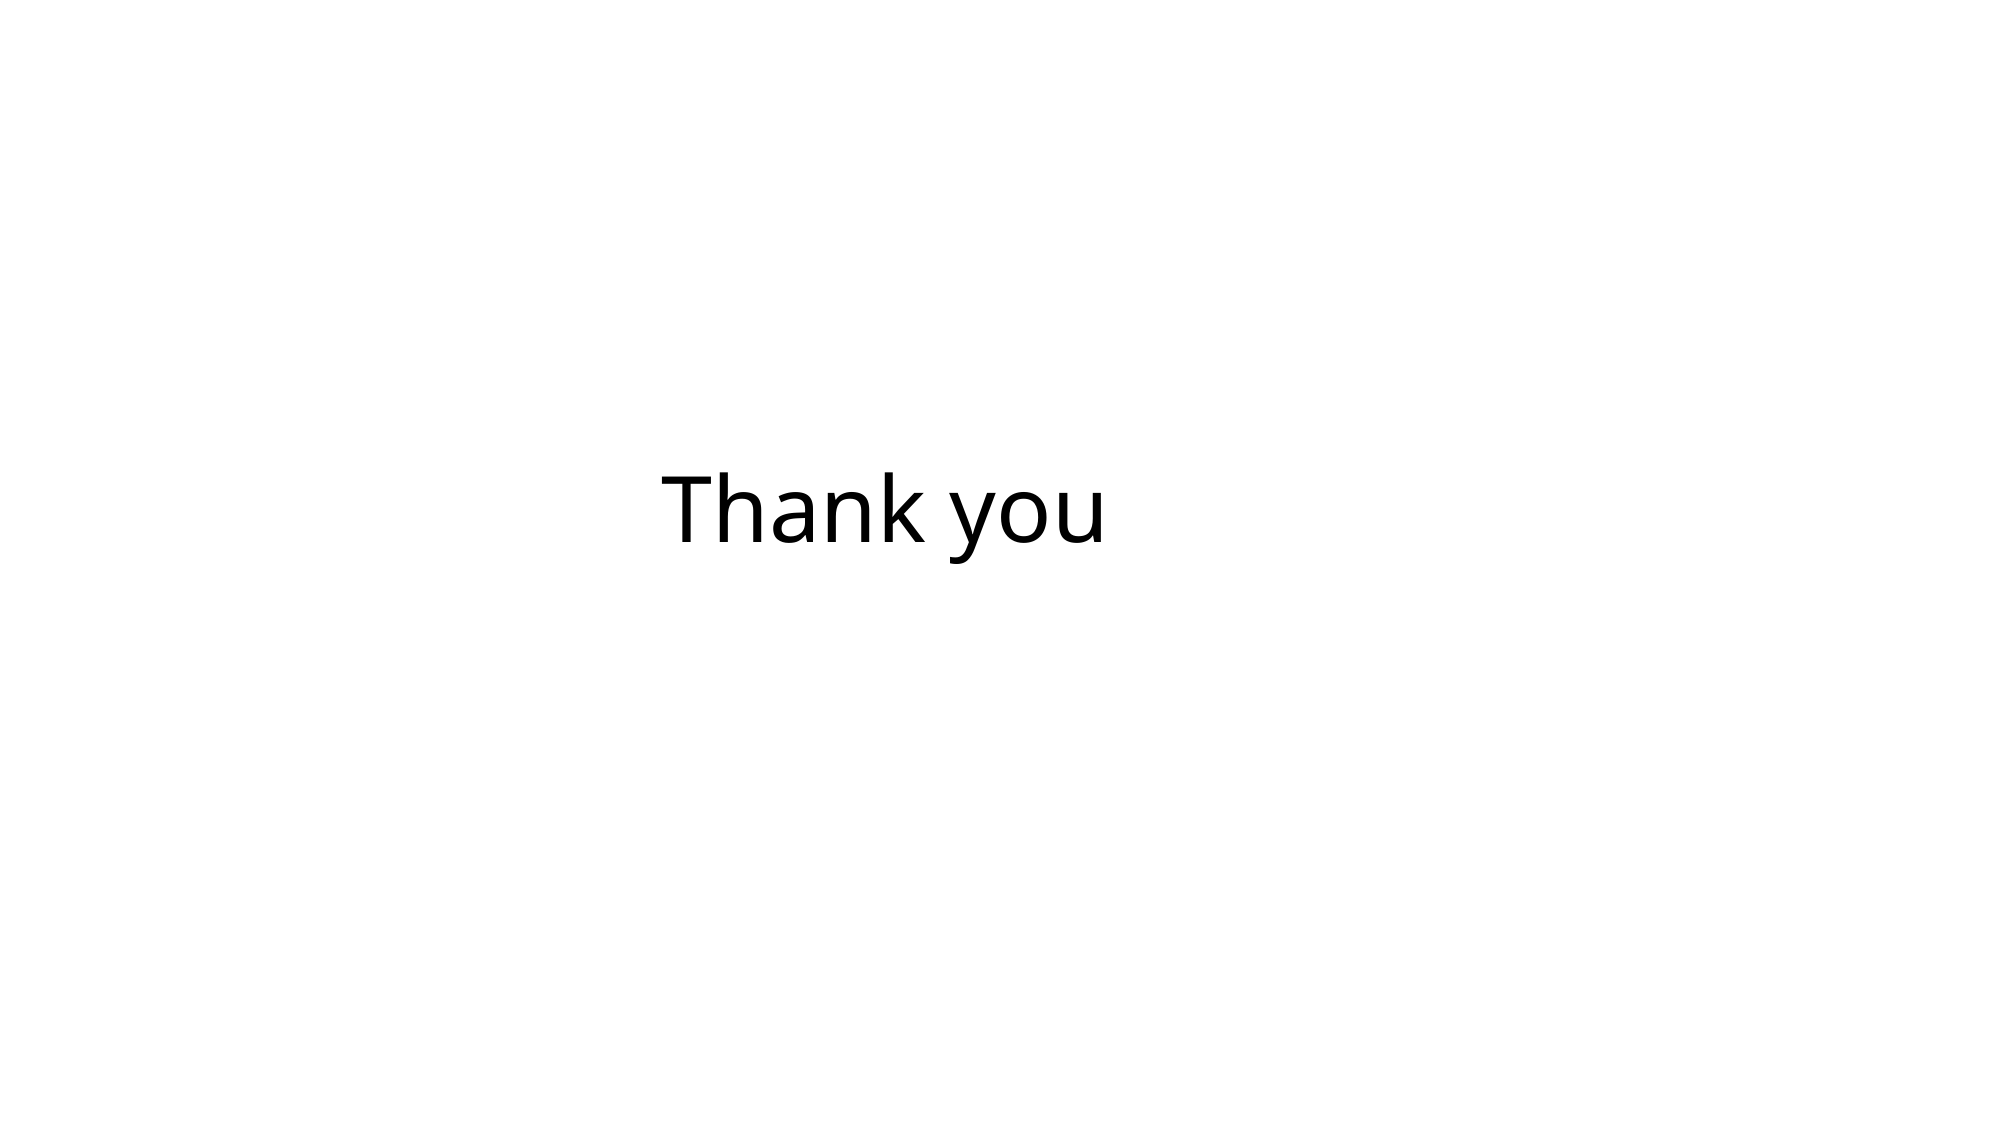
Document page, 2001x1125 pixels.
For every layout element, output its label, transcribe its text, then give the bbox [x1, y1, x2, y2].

title Thank you [646, 404, 2000, 623]
